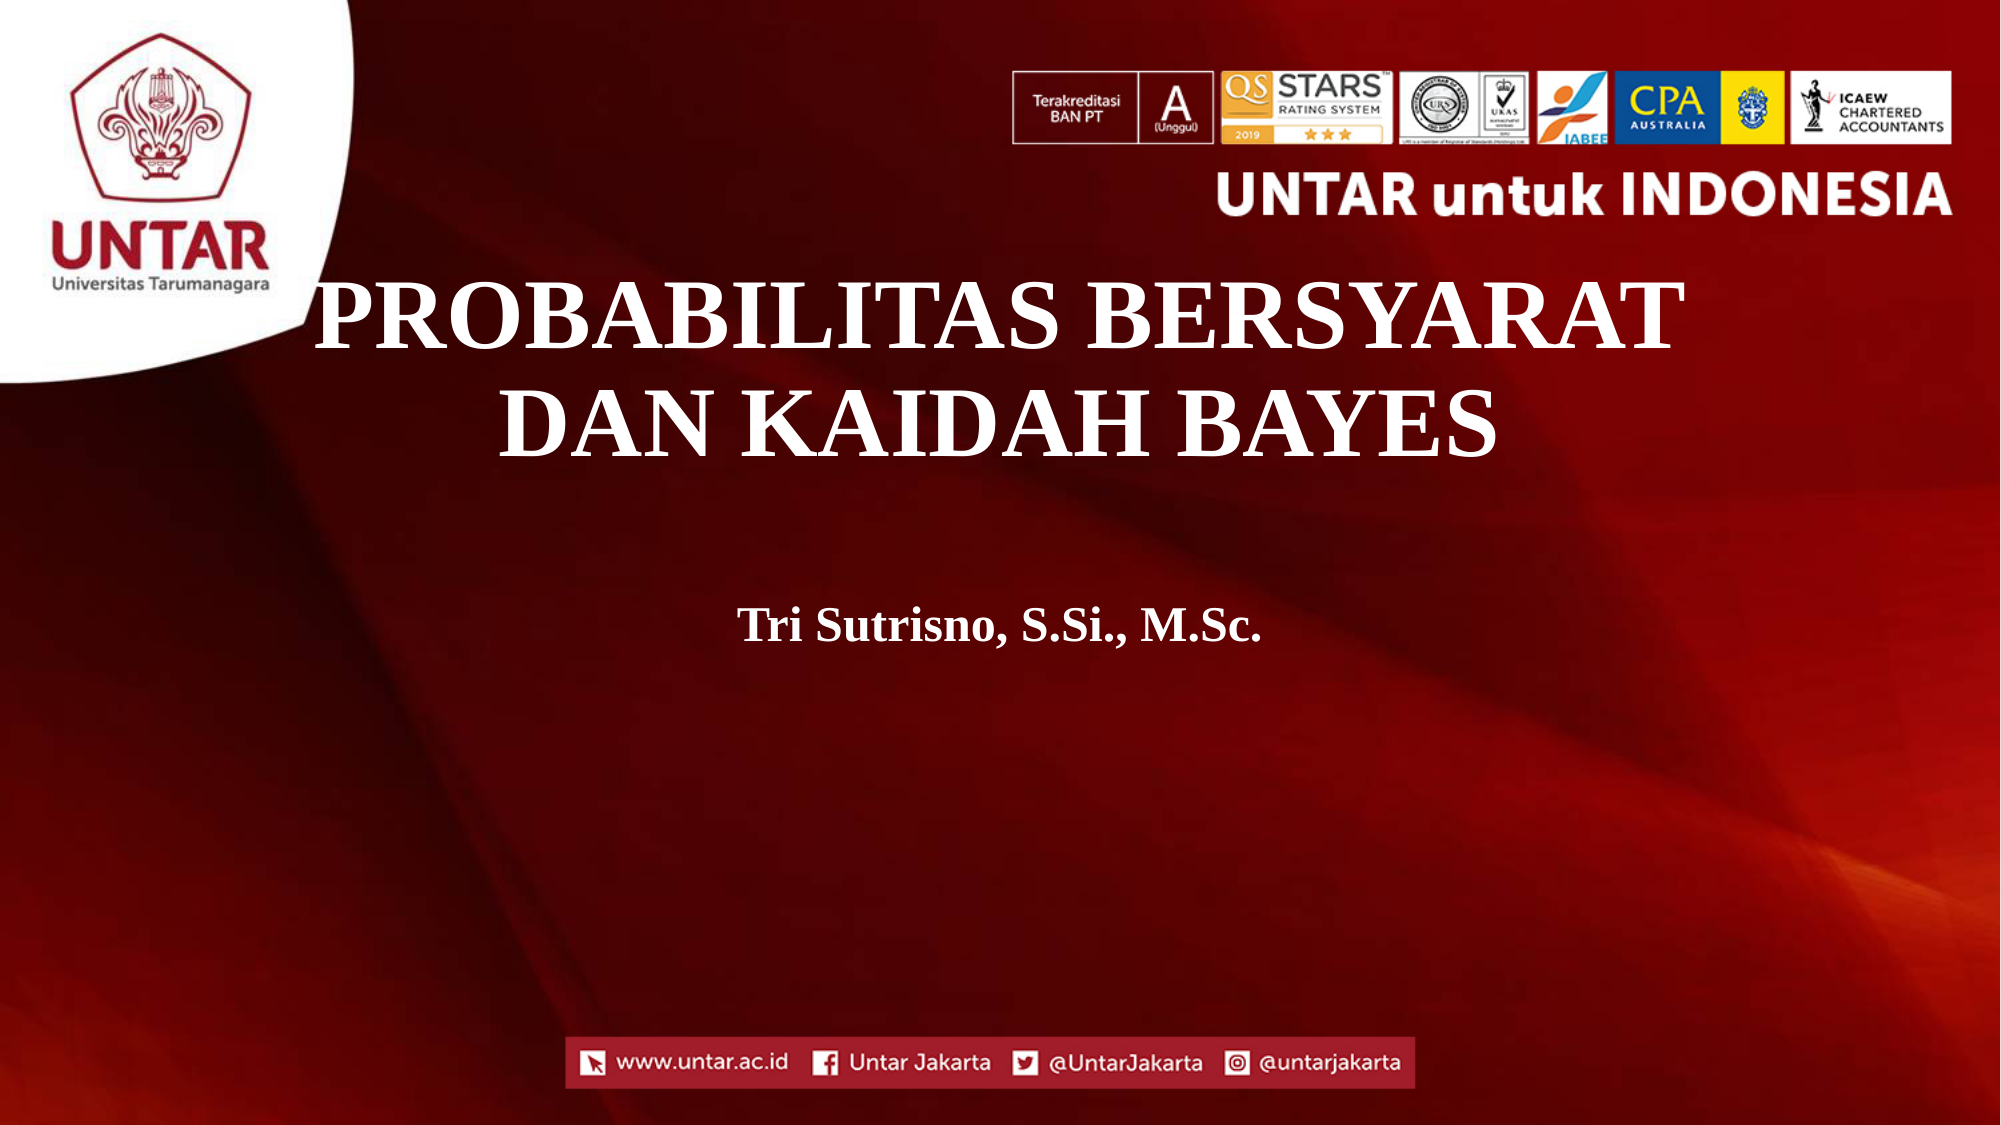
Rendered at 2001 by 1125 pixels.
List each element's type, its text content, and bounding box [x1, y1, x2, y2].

subtitle Tri Sutrisno, S.Si., M.Sc. [249, 606, 1750, 863]
title PROBABILITAS BERSYARAT DAN KAIDAH BAYES [249, 213, 1750, 606]
picture [0, 0, 2001, 1125]
